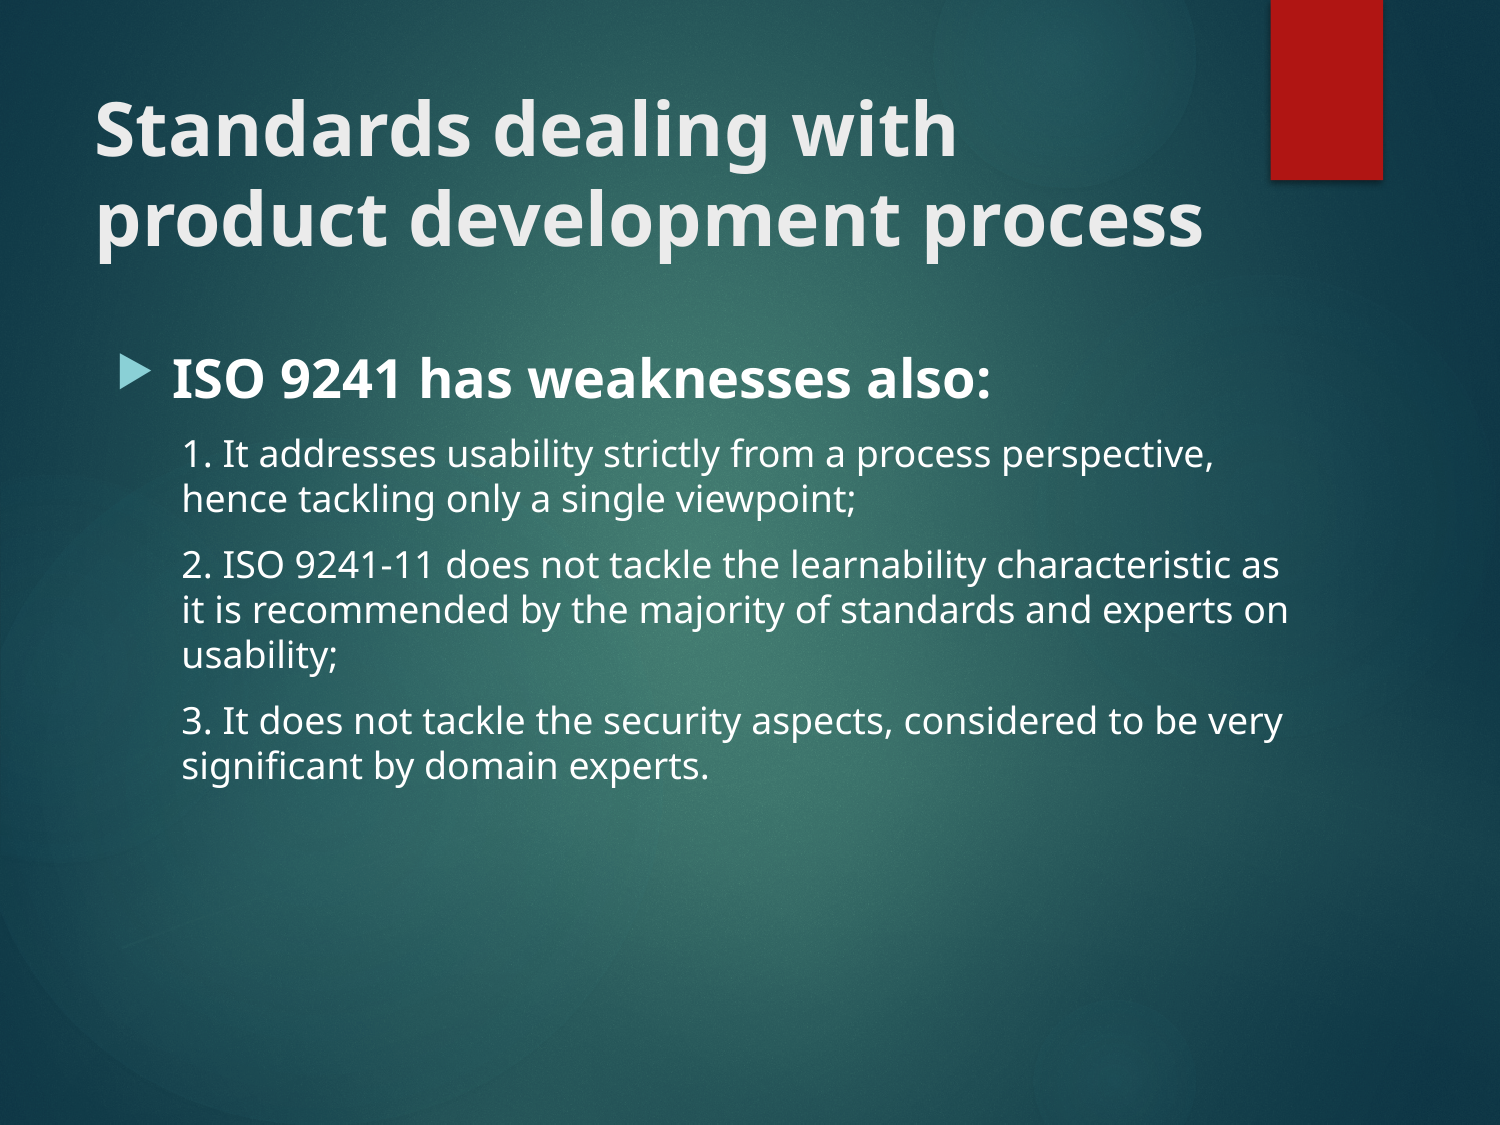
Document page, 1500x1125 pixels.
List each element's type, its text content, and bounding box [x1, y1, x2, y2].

list ISO 9241 has weaknesses also: 1. It addresses usability strictly from a process perspective, hence tackling only a single viewpoint; 2. ISO 9241-11 does not tackle the learnability characteristic as it is recommended by the majority of standards and experts on usability; 3. It does not tackle the security aspects, considered to be very significant by domain experts. [100, 336, 1315, 1125]
title Standards dealing with product development process [79, 74, 1237, 304]
